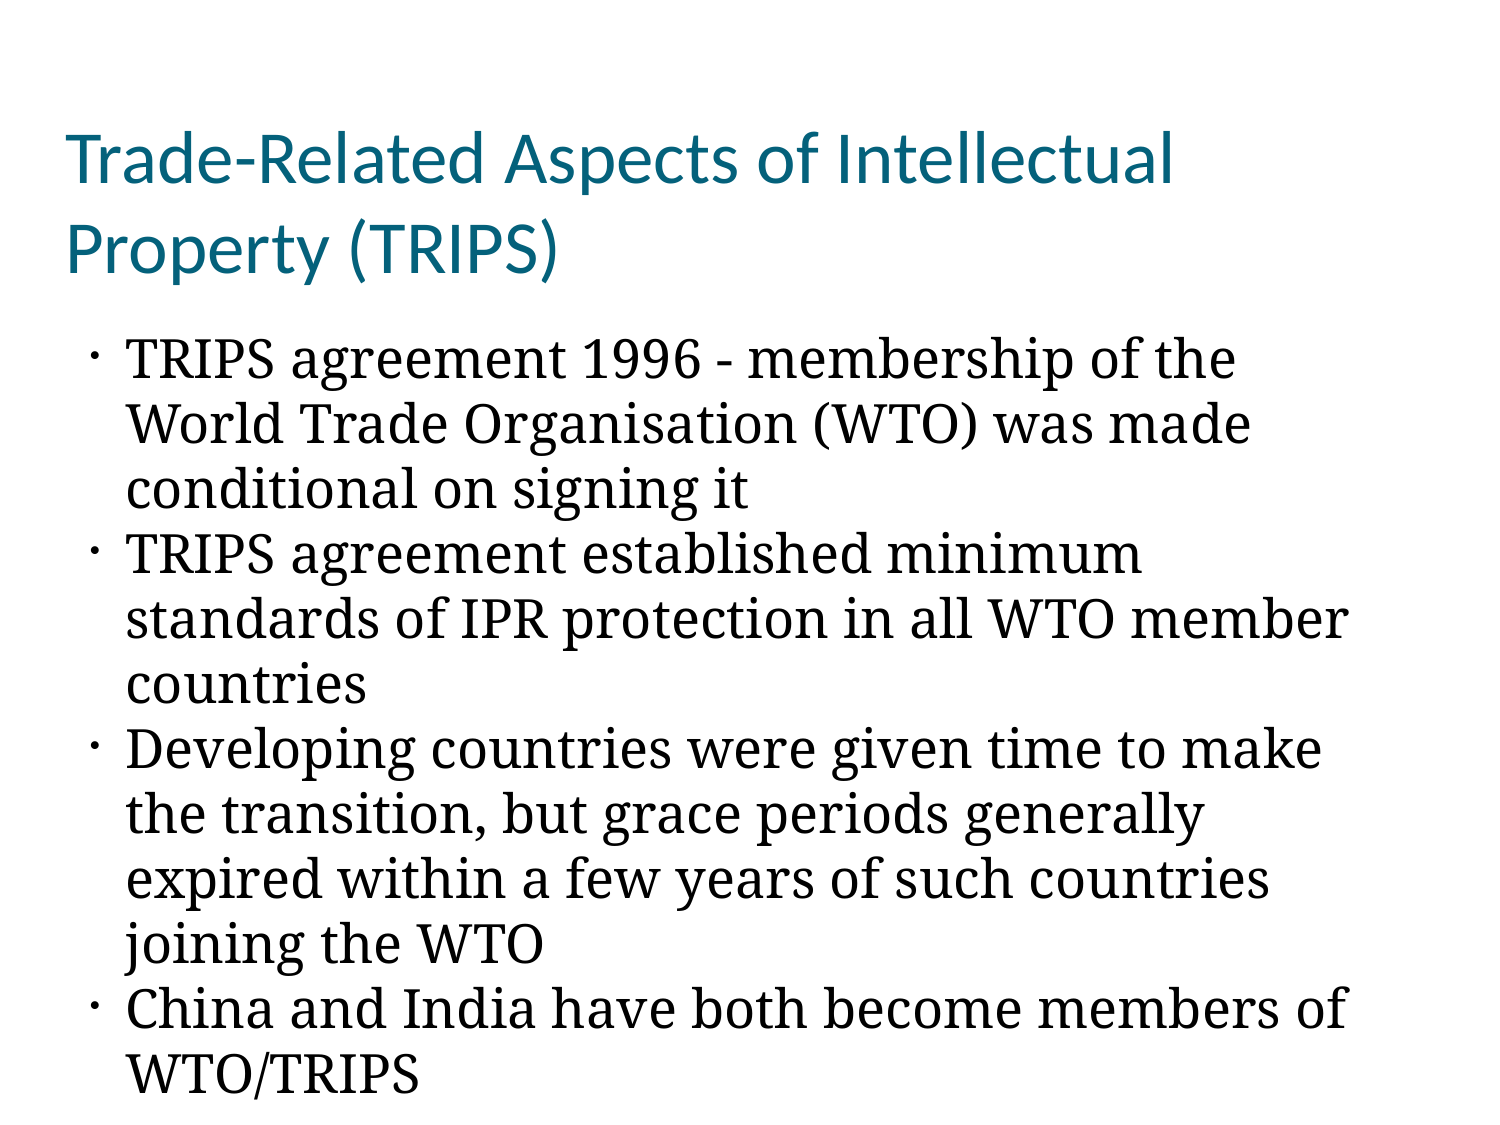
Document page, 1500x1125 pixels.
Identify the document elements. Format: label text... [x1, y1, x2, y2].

text_box TRIPS agreement 1996 - membership of the World Trade Organisation (WTO) was made conditional on signing it TRIPS agreement established minimum standards of IPR protection in all WTO member countries Developing countries were given time to make the transition, but grace periods generally expired within a few years of such countries joining the WTO China and India have both become members of WTO/TRIPS [75, 317, 1425, 1038]
text_box Trade-Related Aspects of Intellectual Property (TRIPS) [64, 184, 1415, 289]
